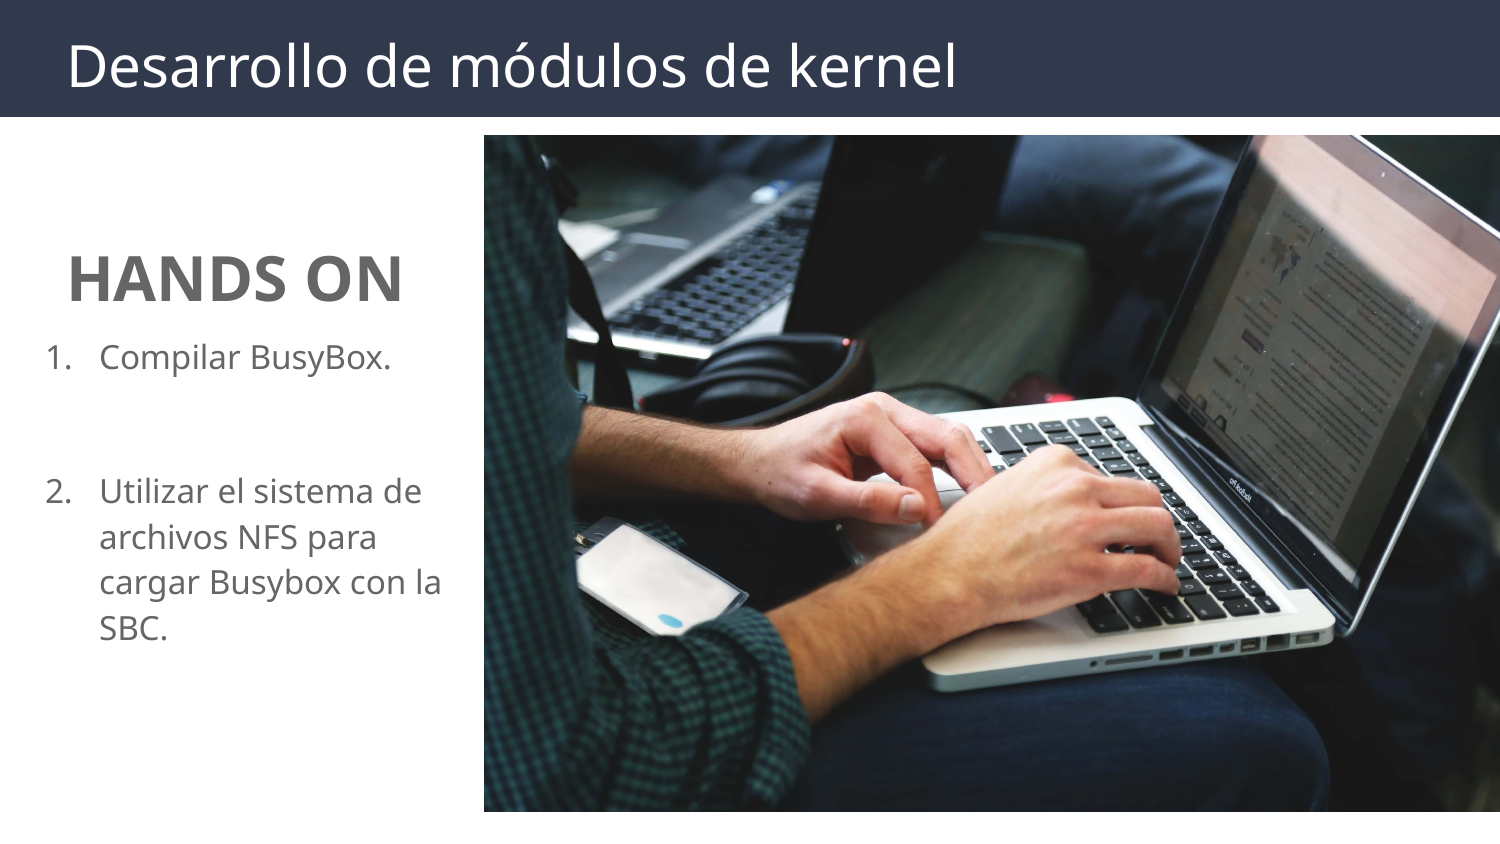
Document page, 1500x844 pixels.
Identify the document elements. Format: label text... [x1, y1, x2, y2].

picture [484, 134, 1500, 813]
text_box Compilar BusyBox. Utilizar el sistema de archivos NFS para cargar Busybox con la SBC. [9, 315, 472, 796]
text_box HANDS ON [51, 213, 430, 315]
title Desarrollo de módulos de kernel [51, 14, 1449, 117]
